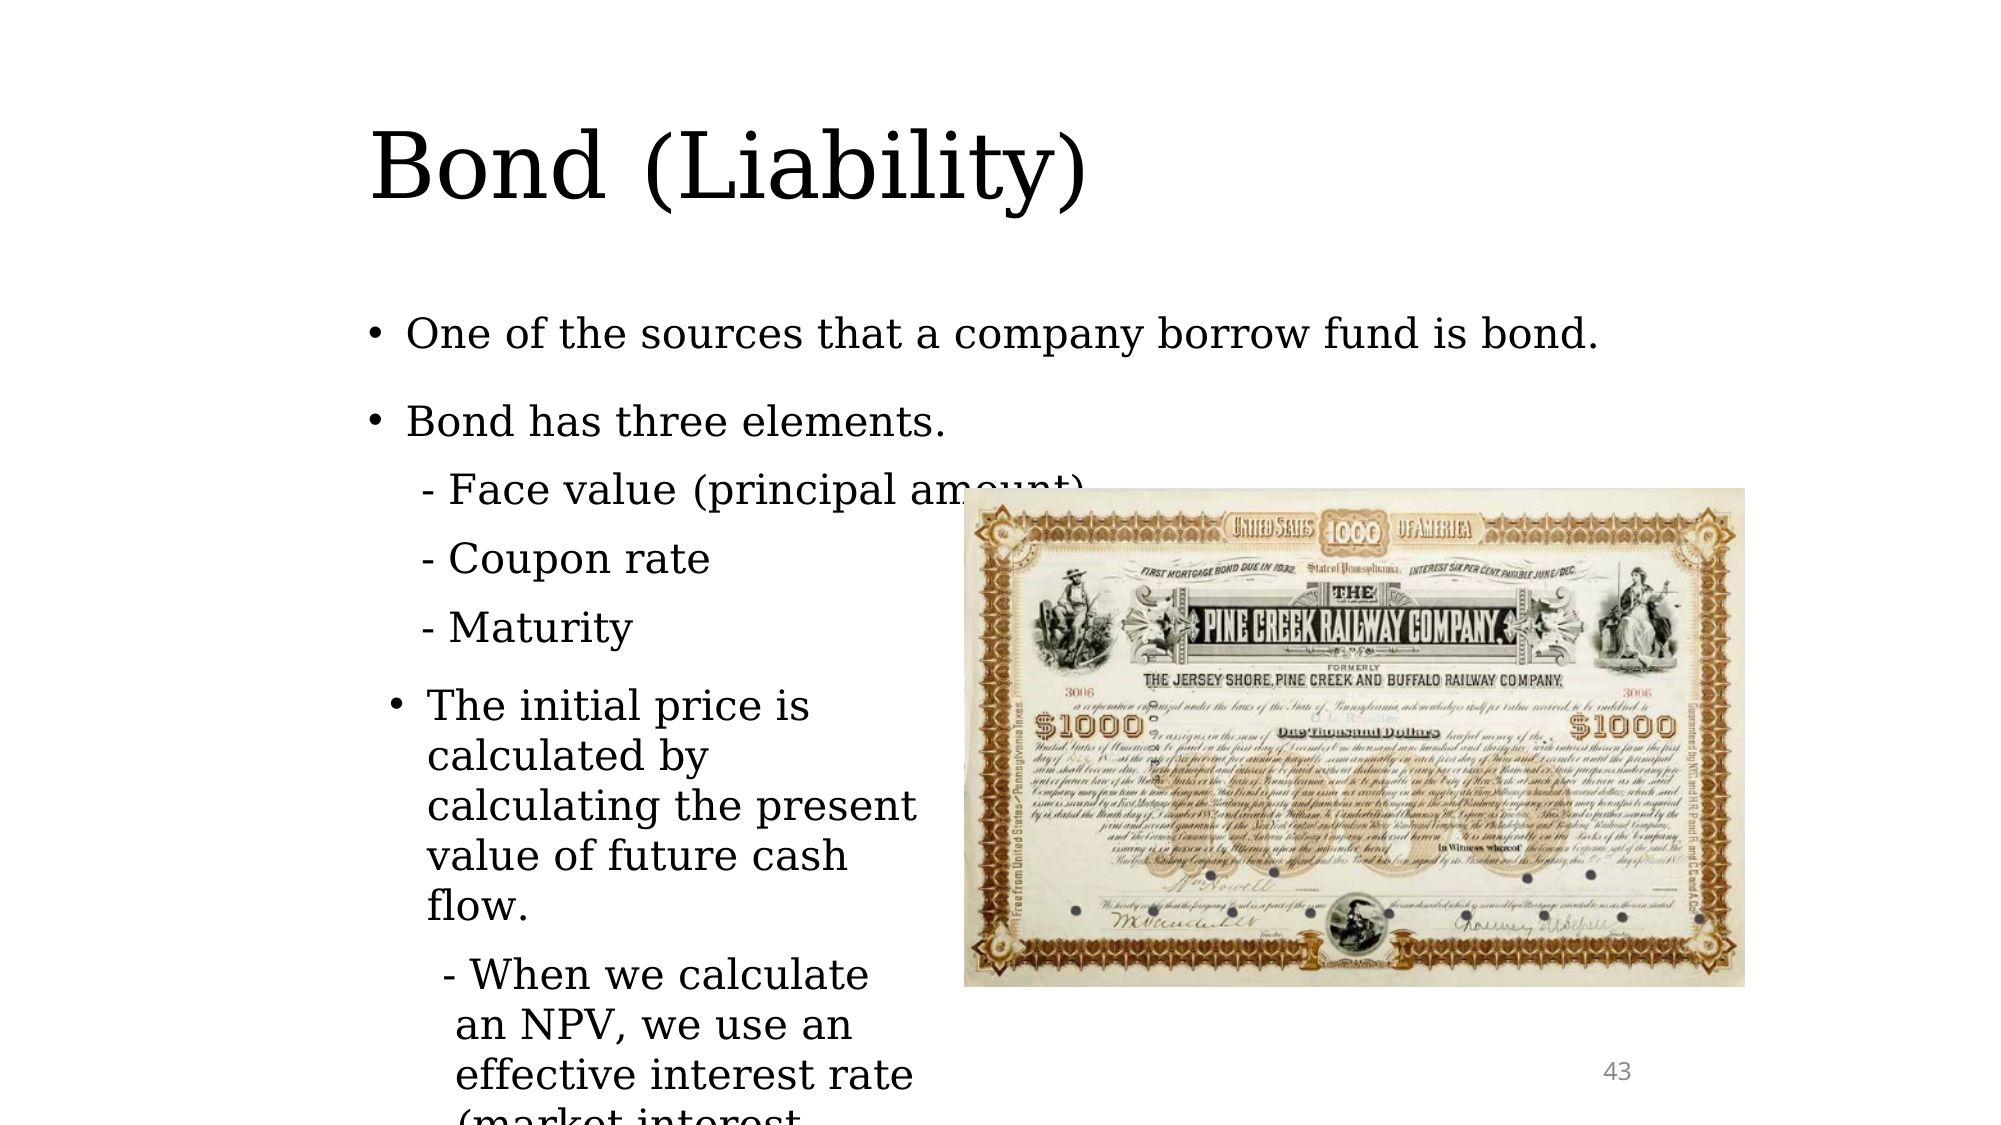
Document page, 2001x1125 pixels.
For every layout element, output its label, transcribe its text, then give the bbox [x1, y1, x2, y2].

list One of the sources that a company borrow fund is bond. Bond has three elements. - Face value (principal amount) - Coupon rate - Maturity [353, 299, 1678, 1014]
title Bond (Liability) [353, 59, 1701, 278]
slide_number 43 [1309, 1042, 1647, 1103]
picture [964, 488, 1745, 987]
text_box The initial price is calculated by calculating the present value of future cash flow. - When we calculate an NPV, we use an effective interest rate (market interest rate). [374, 671, 944, 1125]
